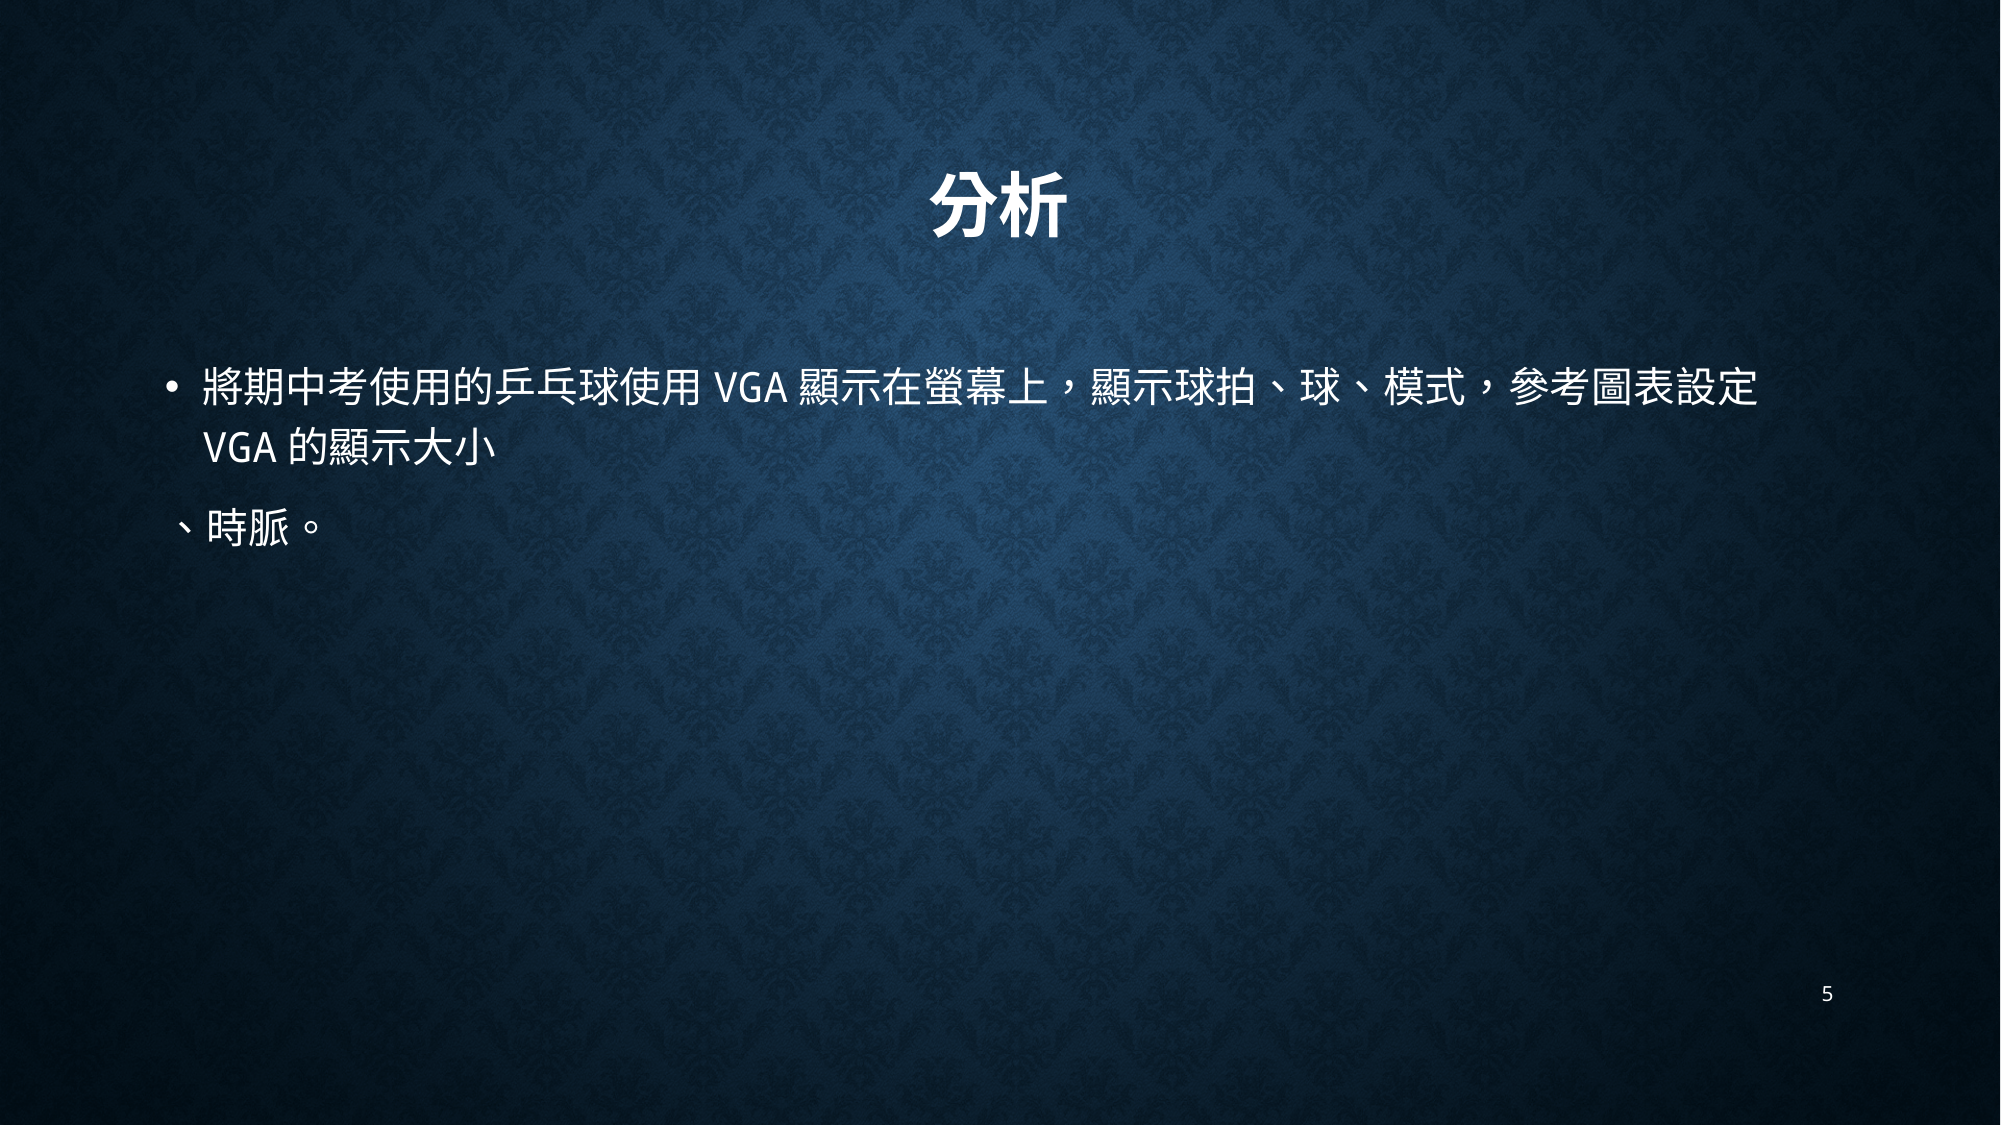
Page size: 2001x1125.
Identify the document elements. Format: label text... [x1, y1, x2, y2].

slide_number 5 [1724, 965, 1849, 1025]
list 將期中考使用的乒乓球使用VGA顯示在螢幕上，顯示球拍、球、模式，參考圖表設定VGA的顯示大小 、時脈。 [149, 343, 1849, 950]
title 分析 [149, 99, 1849, 318]
